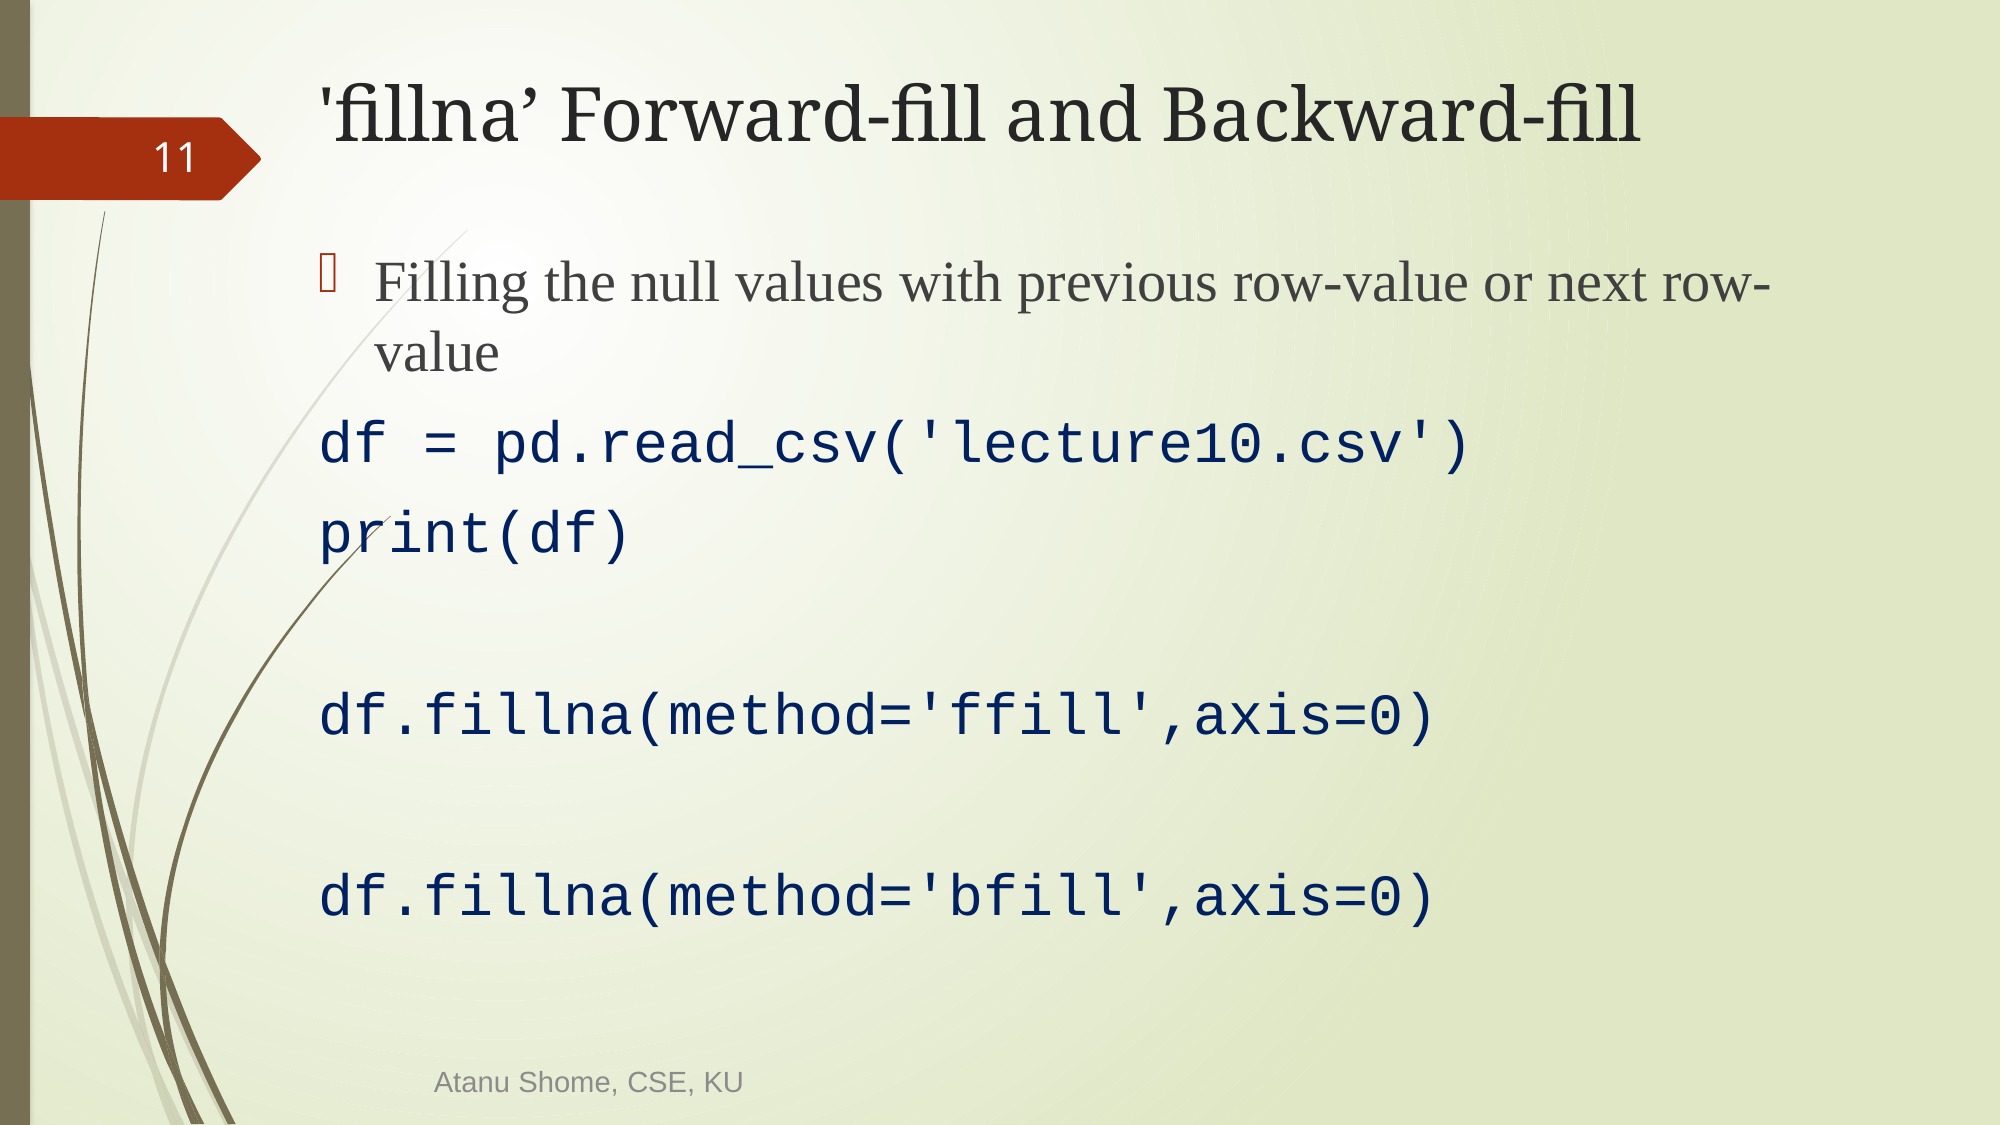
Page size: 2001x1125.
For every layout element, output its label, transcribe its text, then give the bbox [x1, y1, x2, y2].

slide_number 11 [87, 129, 216, 190]
list Filling the null values with previous row-value or next row-value df = pd.read_csv('lecture10.csv') print(df) df.fillna(method='ffill',axis=0) df.fillna(method='bfill',axis=0) [303, 235, 1888, 1028]
title 'fillna’ Forward-fill and Backward-fill [303, 58, 1888, 201]
footer Atanu Shome, CSE, KU [418, 1050, 1669, 1111]
